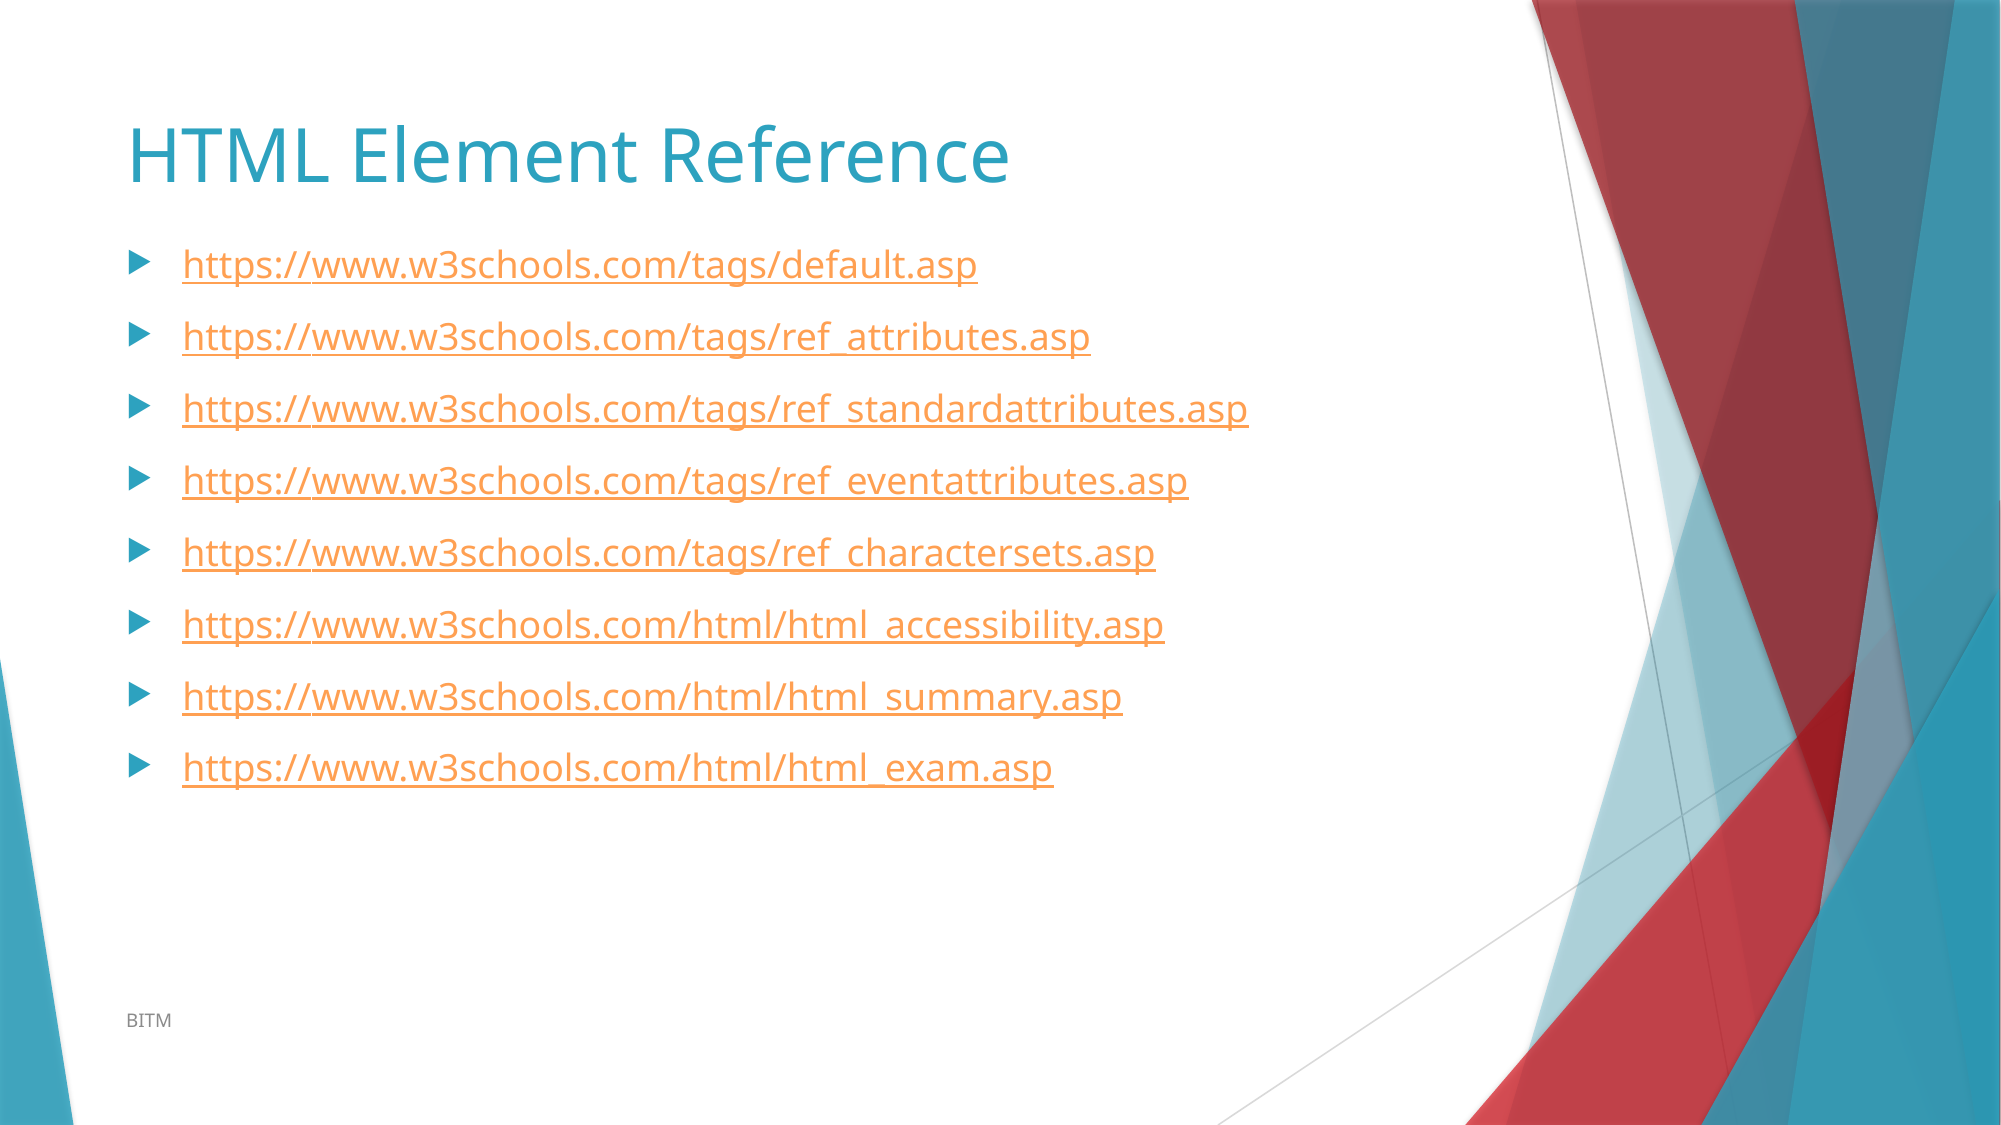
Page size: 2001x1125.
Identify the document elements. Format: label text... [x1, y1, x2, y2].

list https://www.w3schools.com/tags/default.asp https://www.w3schools.com/tags/ref_attributes.asp https://www.w3schools.com/tags/ref_standardattributes.asp https://www.w3schools.com/tags/ref_eventattributes.asp https://www.w3schools.com/tags/ref_charactersets.asp https://www.w3schools.com/html/html_accessibility.asp https://www.w3schools.com/html/html_summary.asp https://www.w3schools.com/html/html_exam.asp [111, 233, 1522, 991]
title HTML Element Reference [111, 99, 1522, 233]
footer BITM [111, 991, 1145, 1051]
